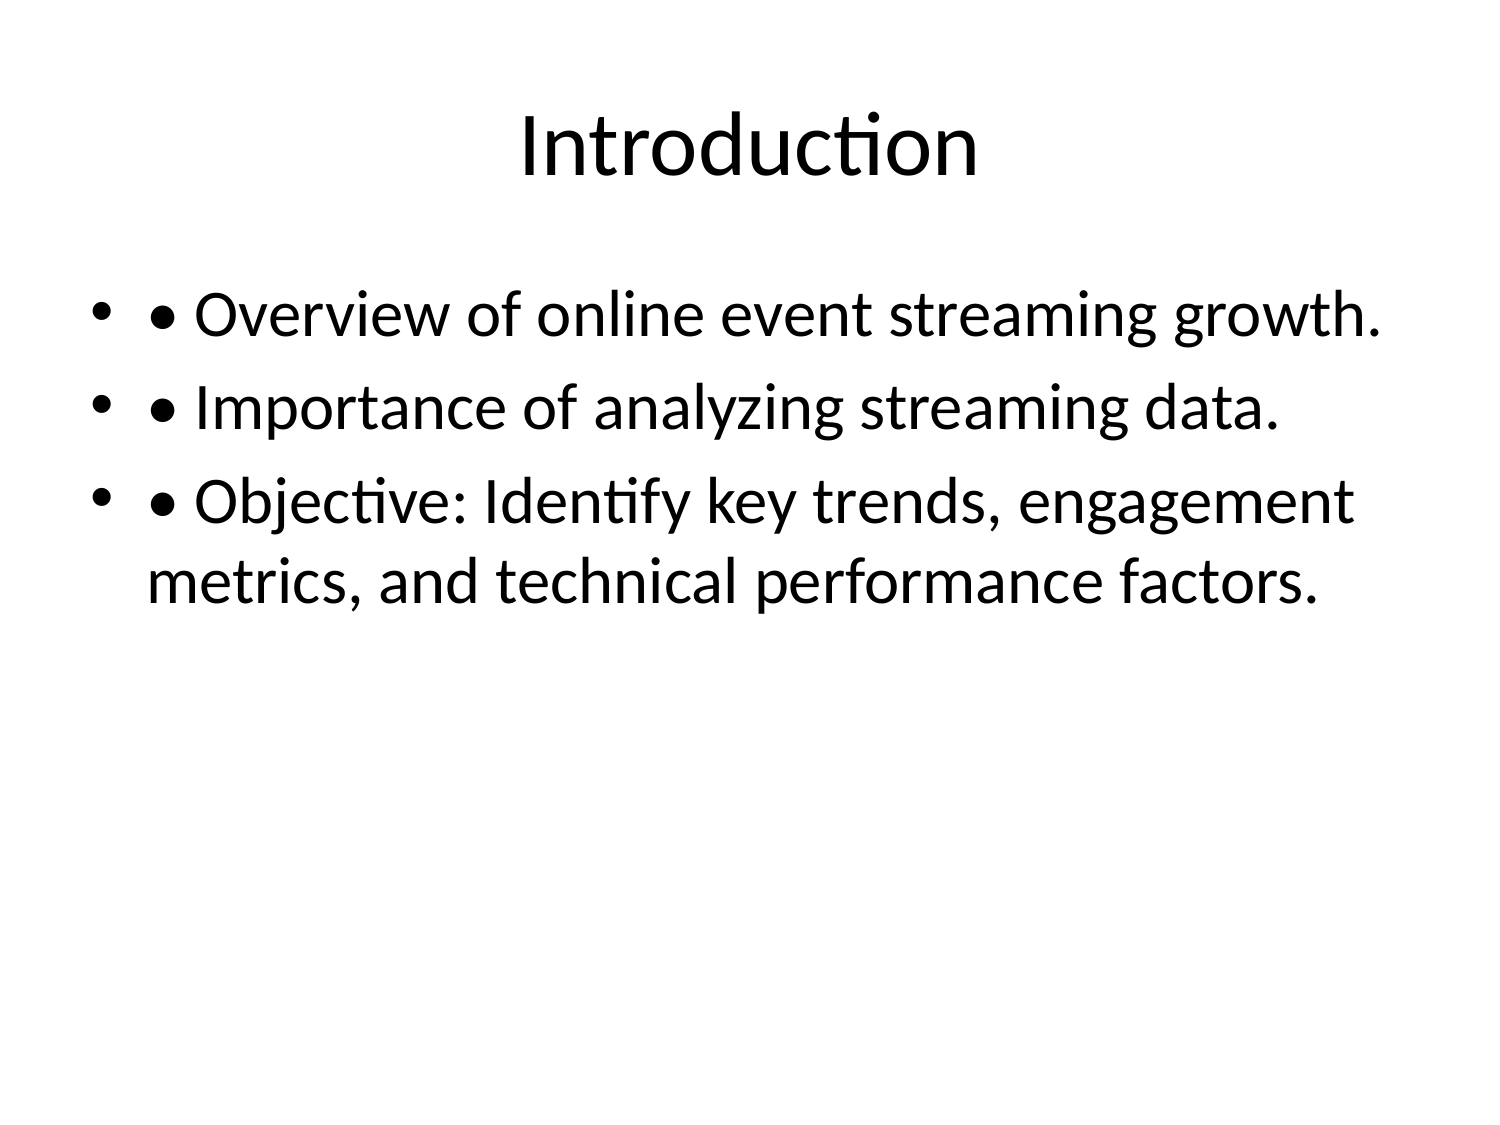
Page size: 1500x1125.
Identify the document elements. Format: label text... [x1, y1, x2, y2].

list • Overview of online event streaming growth. • Importance of analyzing streaming data. • Objective: Identify key trends, engagement metrics, and technical performance factors. [75, 262, 1425, 1005]
title Introduction [75, 45, 1425, 233]
